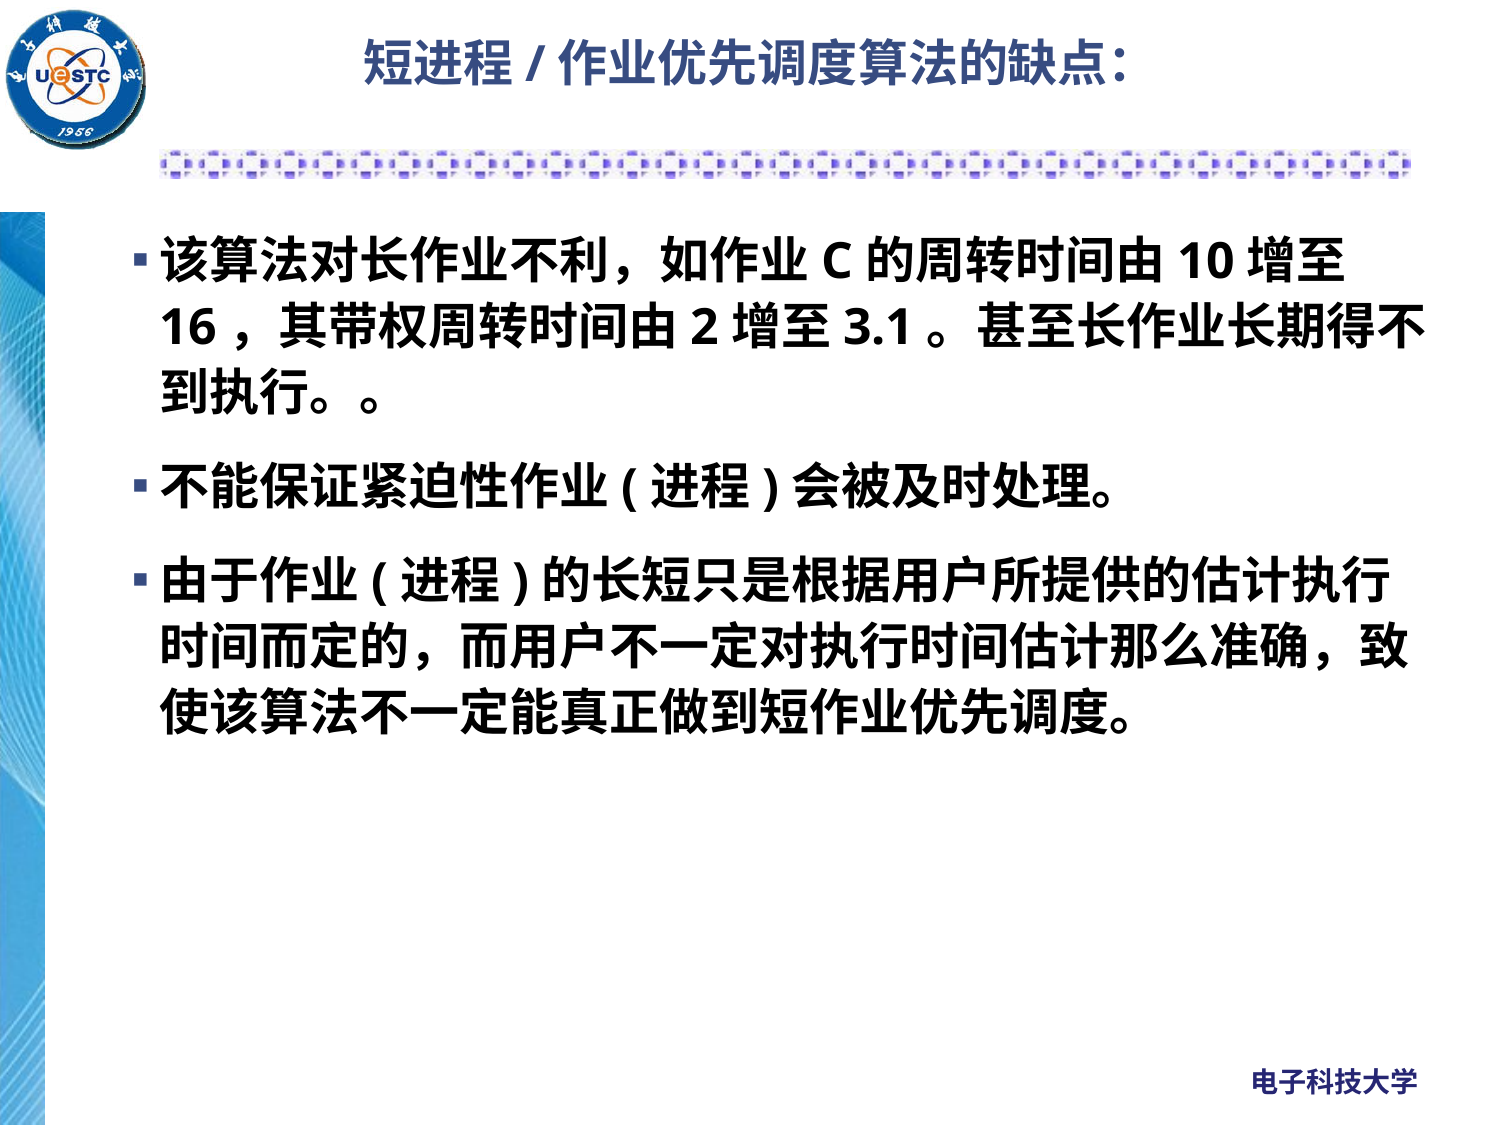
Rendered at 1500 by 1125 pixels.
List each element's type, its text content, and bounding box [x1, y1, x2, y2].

picture [159, 149, 1411, 179]
title 短进程/作业优先调度算法的缺点： [159, 31, 1362, 122]
picture [0, 212, 45, 1125]
list 该算法对长作业不利，如作业C的周转时间由10增至16，其带权周转时间由2增至3.1。甚至长作业长期得不到执行。。 不能保证紧迫性作业(进程)会被及时处理。 由于作业(进程)的长短只是根据用户所提供的估计执行时间而定的，而用户不一定对执行时间估计那么准确，致使该算法不一定能真正做到短作业优先调度。 [116, 215, 1442, 1062]
picture [5, 0, 146, 150]
